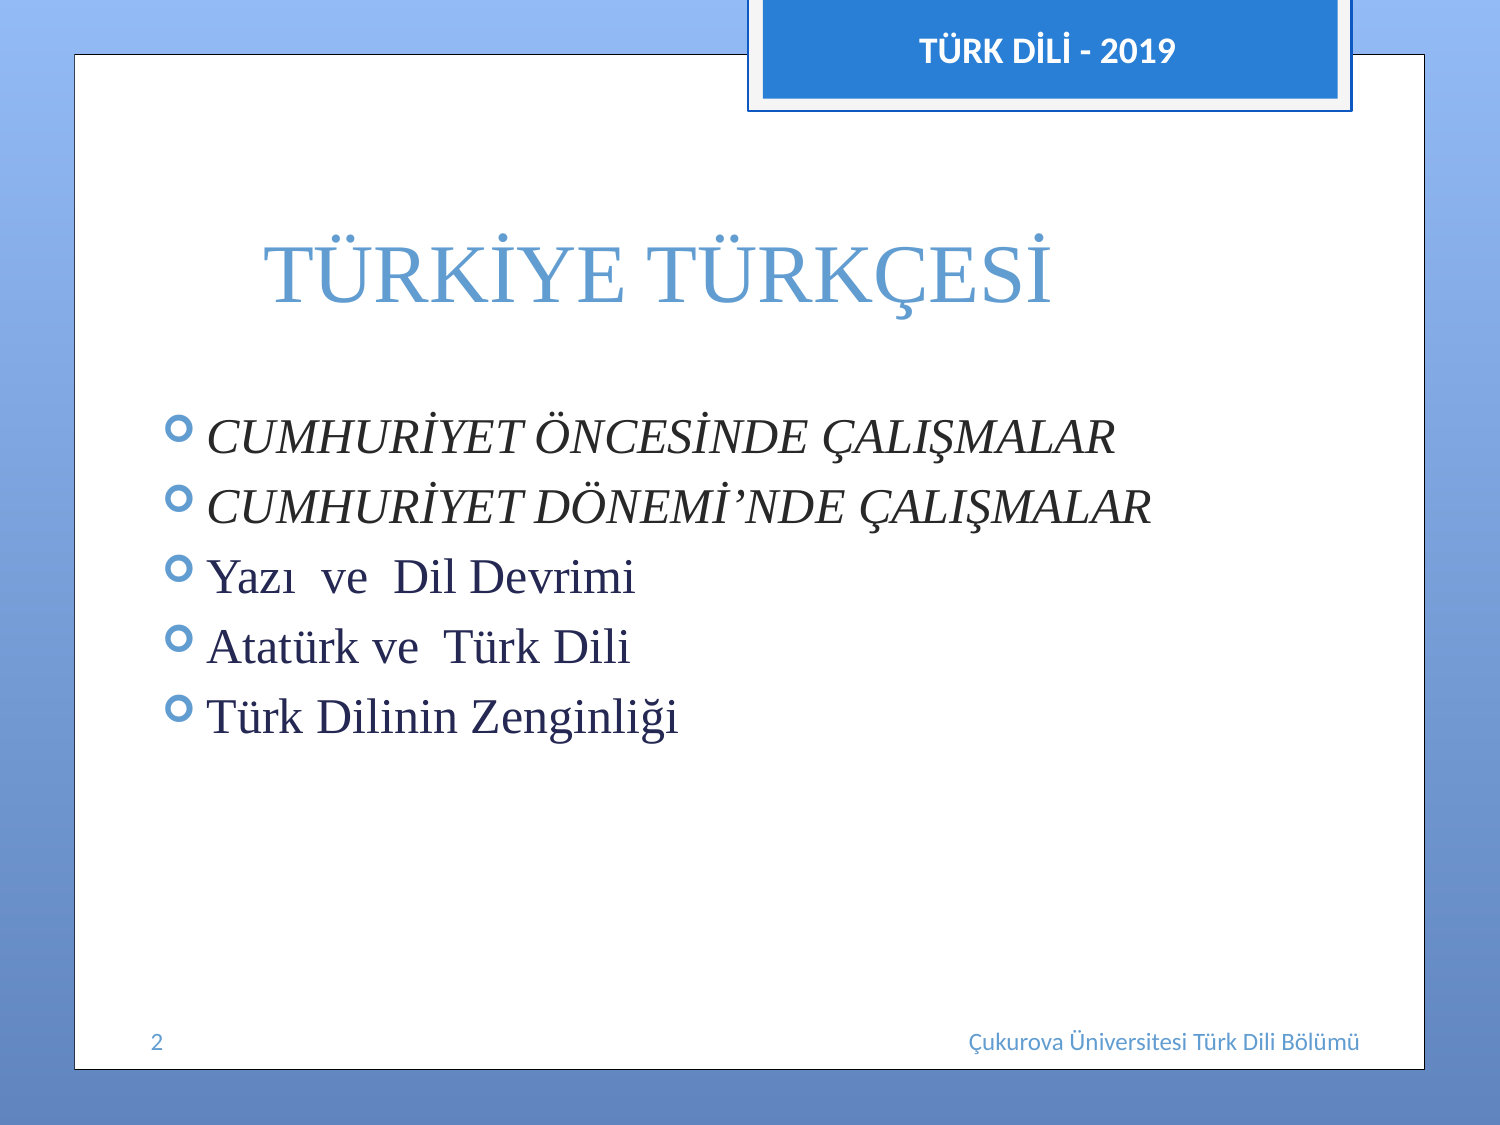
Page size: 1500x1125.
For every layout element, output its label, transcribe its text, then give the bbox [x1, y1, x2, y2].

title TÜRKİYE TÜRKÇESİ [135, 160, 1376, 326]
list CUMHURİYET ÖNCESİNDE ÇALIŞMALAR CUMHURİYET DÖNEMİ’NDE ÇALIŞMALAR Yazı ve Dil Devrimi Atatürk ve Türk Dili Türk Dilinin Zenginliği [135, 326, 1376, 1010]
footer Çukurova Üniversitesi Türk Dili Bölümü [355, 1010, 1376, 1071]
slide_number 2 [135, 1010, 355, 1071]
slide_number TÜRK DİLİ - 2019 [761, 18, 1334, 79]
